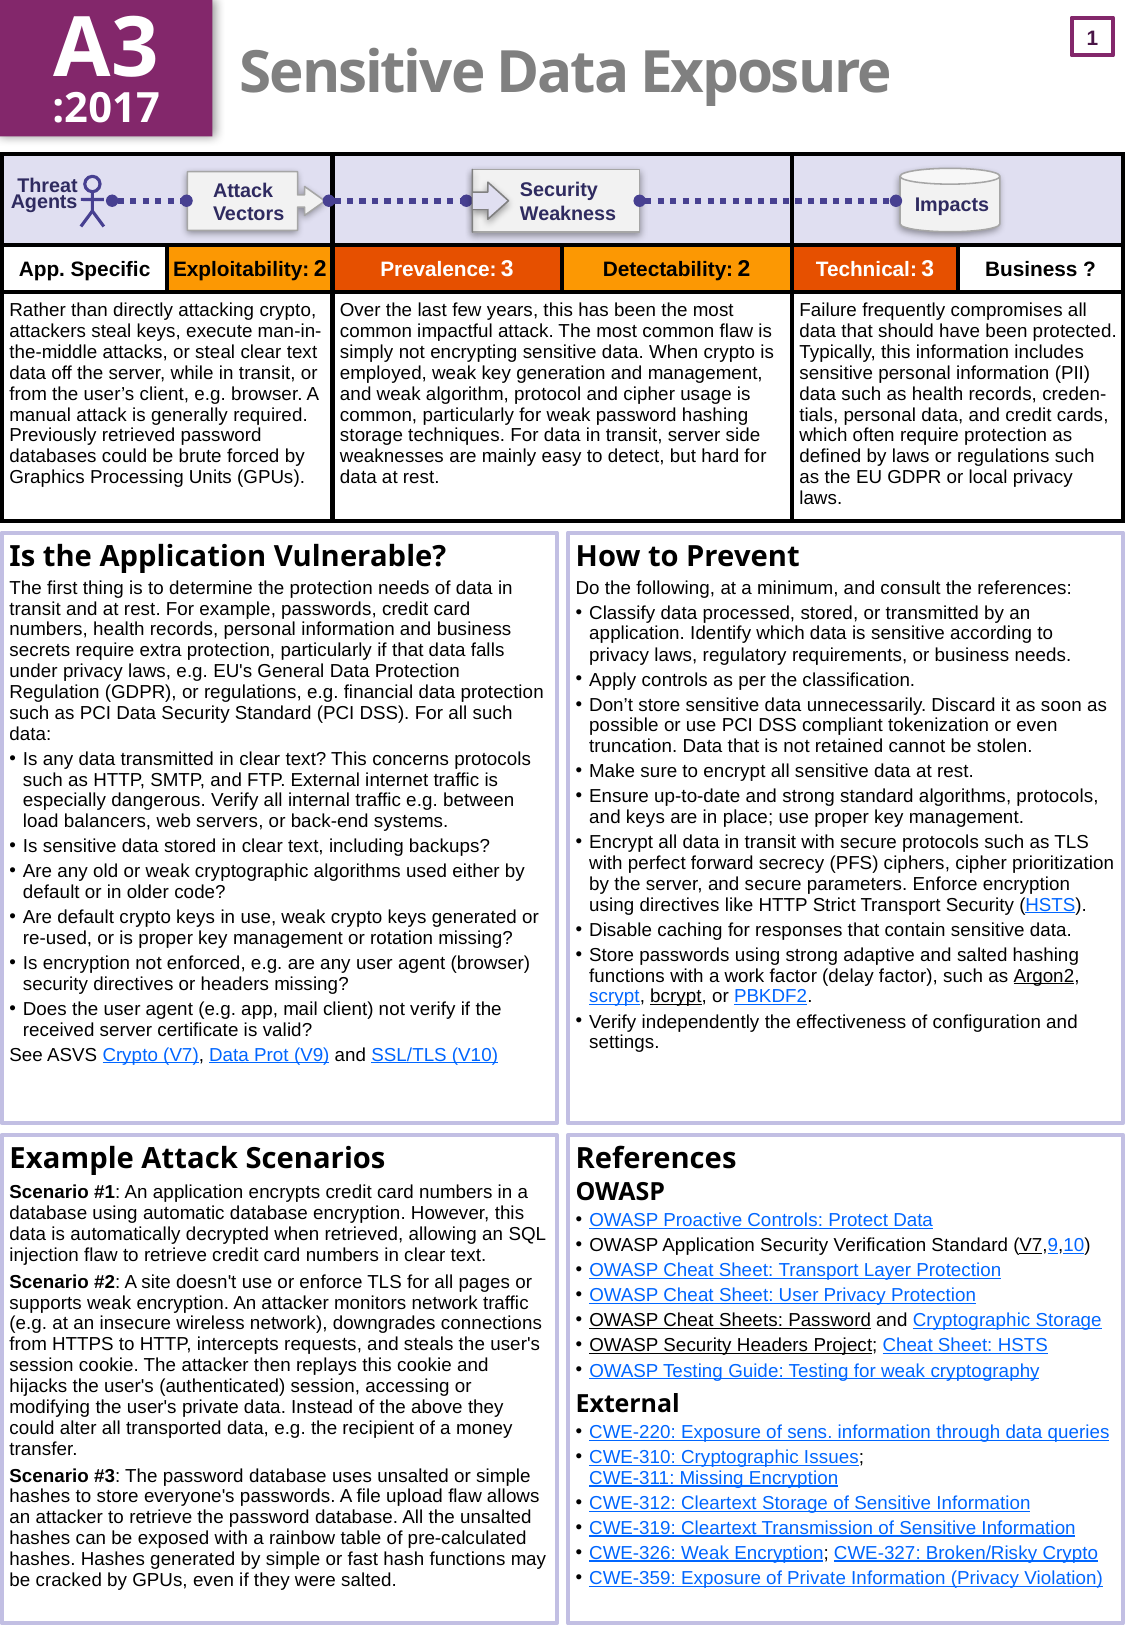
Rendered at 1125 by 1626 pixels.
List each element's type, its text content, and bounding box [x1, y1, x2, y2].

table_header [2, 154, 332, 243]
title Sensitive Data Exposure [225, 12, 1125, 134]
table_header [792, 154, 1123, 243]
text_box Is the Application Vulnerable? The first thing is to determine the protection needs of data in transit and at rest. For example, passwords, credit card numbers, health records, personal information and business secrets require extra protection, particularly if that data falls under privacy laws, e.g. EU's General Data Protection Regulation (GDPR), or regulations, e.g. financial data protection such as PCI Data Security Standard (PCI DSS). For all such data: Is any data transmitted in clear text? This concerns protocols such as HTTP, SMTP, and FTP. External internet traffic is especially dangerous. Verify all internal traffic e.g. between load balancers, web servers, or back-end systems. Is sensitive data stored in clear text, including backups? Are any old or weak cryptographic algorithms used either by default or in older code? Are default crypto keys in use, weak crypto keys generated or re-used, or is proper key management or rotation missing? Is encryption not enforced, e.g. are any user agent (browser) security directives or headers missing? Does the user agent (e.g. app, mail client) not verify if the received server certificate is valid? See ASVS Crypto (V7), Data Prot (V9) and SSL/TLS (V10) [0, 531, 559, 1125]
table_cell [4, 247, 165, 290]
text_box Example Attack Scenarios Scenario #1: An application encrypts credit card numbers in a database using automatic database encryption. However, this data is automatically decrypted when retrieved, allowing an SQL injection flaw to retrieve credit card numbers in clear text. Scenario #2: A site doesn't use or enforce TLS for all pages or supports weak encryption. An attacker monitors network traffic (e.g. at an insecure wireless network), downgrades connections from HTTPS to HTTP, intercepts requests, and steals the user's session cookie. The attacker then replays this cookie and hijacks the user's (authenticated) session, accessing or modifying the user's private data. Instead of the above they could alter all transported data, e.g. the recipient of a money transfer. Scenario #3: The password database uses unsalted or simple hashes to store everyone's passwords. A file upload flaw allows an attacker to retrieve the password database. All the unsalted hashes can be exposed with a rainbow table of pre-calculated hashes. Hashes generated by simple or fast hash functions may be cracked by GPUs, even if they were salted. [0, 1133, 559, 1625]
table_cell Failure frequently compromises all data that should have been protected. Typically, this information includes sensitive personal information (PII) data such as health records, creden-tials, personal data, and credit cards, which often require protection as defined by laws or regulations such as the EU GDPR or local privacy laws. [792, 294, 1123, 521]
table_cell Rather than directly attacking crypto, attackers steal keys, execute man-in-the-middle attacks, or steal clear text data off the server, while in transit, or from the user’s client, e.g. browser. A manual attack is generally required. Previously retrieved password databases could be brute forced by Graphics Processing Units (GPUs). [2, 294, 332, 521]
text_box References OWASP OWASP Proactive Controls: Protect Data OWASP Application Security Verification Standard (V7,9,10) OWASP Cheat Sheet: Transport Layer Protection OWASP Cheat Sheet: User Privacy Protection OWASP Cheat Sheets: Password and Cryptographic Storage OWASP Security Headers Project; Cheat Sheet: HSTS OWASP Testing Guide: Testing for weak cryptography External CWE-220: Exposure of sens. information through data queries CWE-310: Cryptographic Issues; CWE-311: Missing Encryption CWE-312: Cleartext Storage of Sensitive Information CWE-319: Cleartext Transmission of Sensitive Information CWE-326: Weak Encryption; CWE-327: Broken/Risky Crypto CWE-359: Exposure of Private Information (Privacy Violation) [566, 1133, 1125, 1625]
table_cell [960, 247, 1121, 290]
list A3 :2017 [0, 0, 213, 137]
table_cell Exploitability: 2 [169, 247, 330, 290]
table_cell Technical: 3 [794, 247, 956, 290]
table_cell Over the last few years, this has been the most common impactful attack. The most common flaw is simply not encrypting sensitive data. When crypto is employed, weak key generation and management, and weak algorithm, protocol and cipher usage is common, particularly for weak password hashing storage techniques. For data in transit, server side weaknesses are mainly easy to detect, but hard for data at rest. [332, 294, 792, 521]
table_header [332, 154, 792, 243]
text_box How to Prevent Do the following, at a minimum, and consult the references: Classify data processed, stored, or transmitted by an application. Identify which data is sensitive according to privacy laws, regulatory requirements, or business needs. Apply controls as per the classification. Don’t store sensitive data unnecessarily. Discard it as soon as possible or use PCI DSS compliant tokenization or even truncation. Data that is not retained cannot be stolen. Make sure to encrypt all sensitive data at rest. Ensure up-to-date and strong standard algorithms, protocols, and keys are in place; use proper key management. Encrypt all data in transit with secure protocols such as TLS with perfect forward secrecy (PFS) ciphers, cipher prioritization by the server, and secure parameters. Enforce encryption using directives like HTTP Strict Transport Security (HSTS). Disable caching for responses that contain sensitive data. Store passwords using strong adaptive and salted hashing functions with a work factor (delay factor), such as Argon2, scrypt, bcrypt, or PBKDF2. Verify independently the effectiveness of configuration and settings. [566, 531, 1125, 1125]
table_cell Prevalence: 3 [335, 247, 560, 290]
table_cell Detectability: 2 [564, 247, 790, 290]
